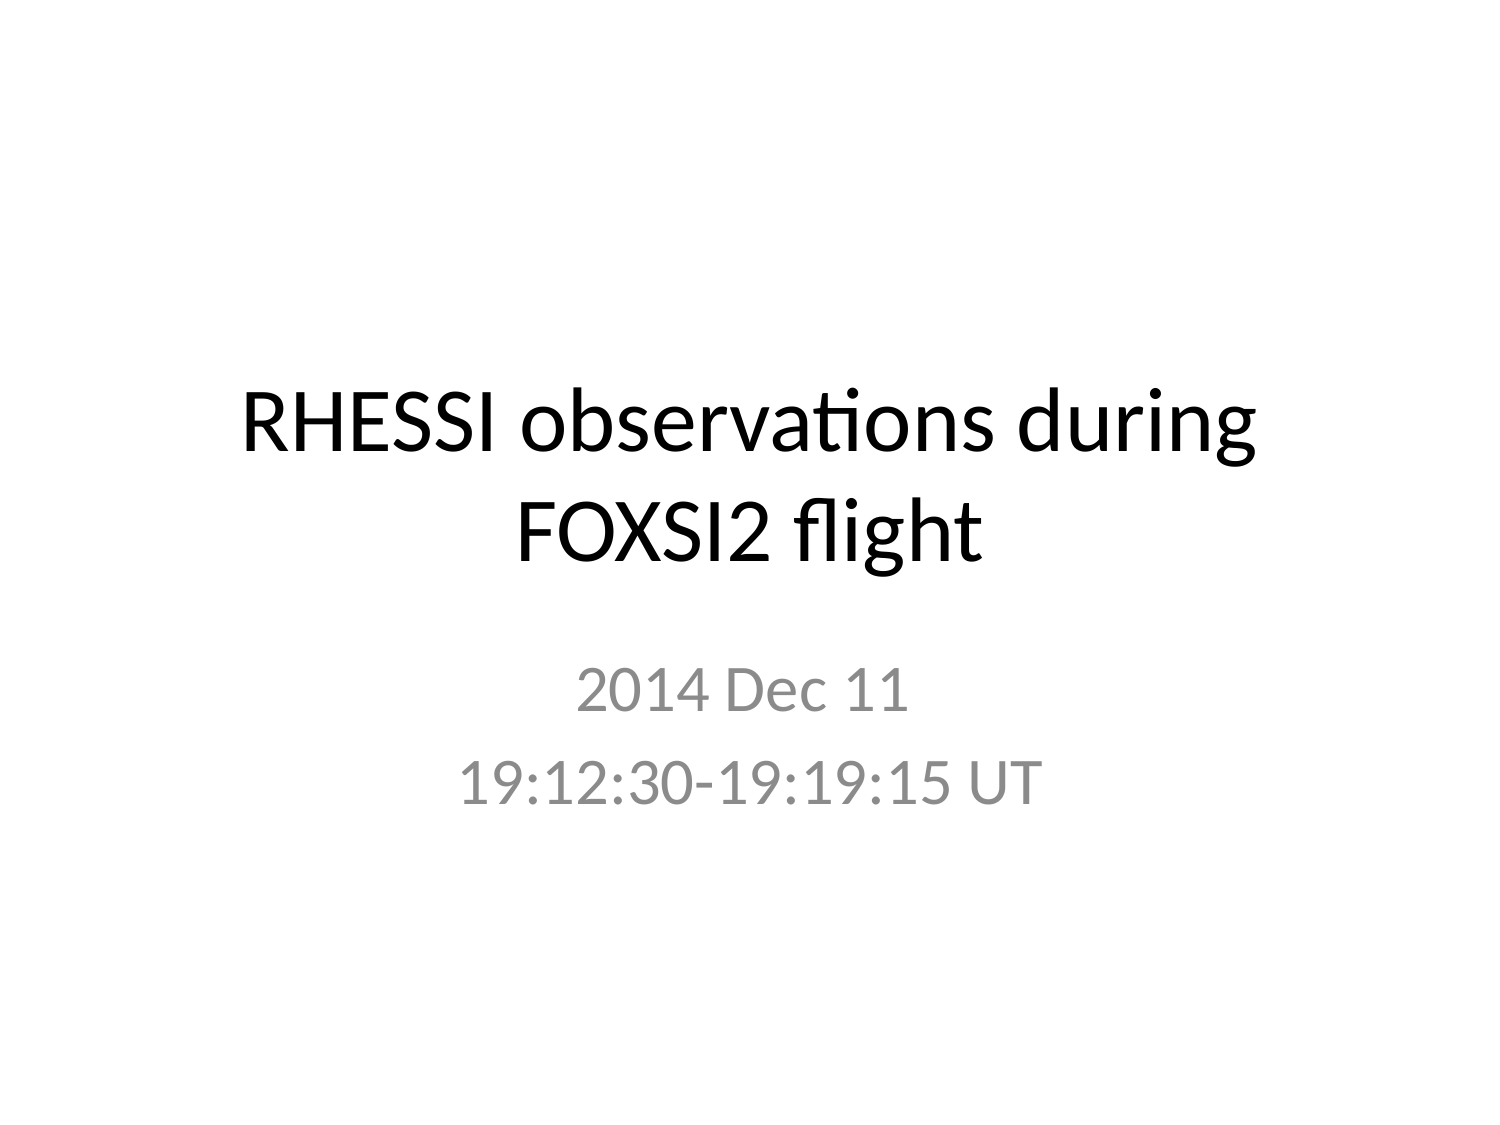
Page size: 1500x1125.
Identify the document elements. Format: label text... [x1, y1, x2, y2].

subtitle 2014 Dec 11 19:12:30-19:19:15 UT [225, 637, 1275, 925]
title RHESSI observations during FOXSI2 flight [112, 349, 1388, 591]
